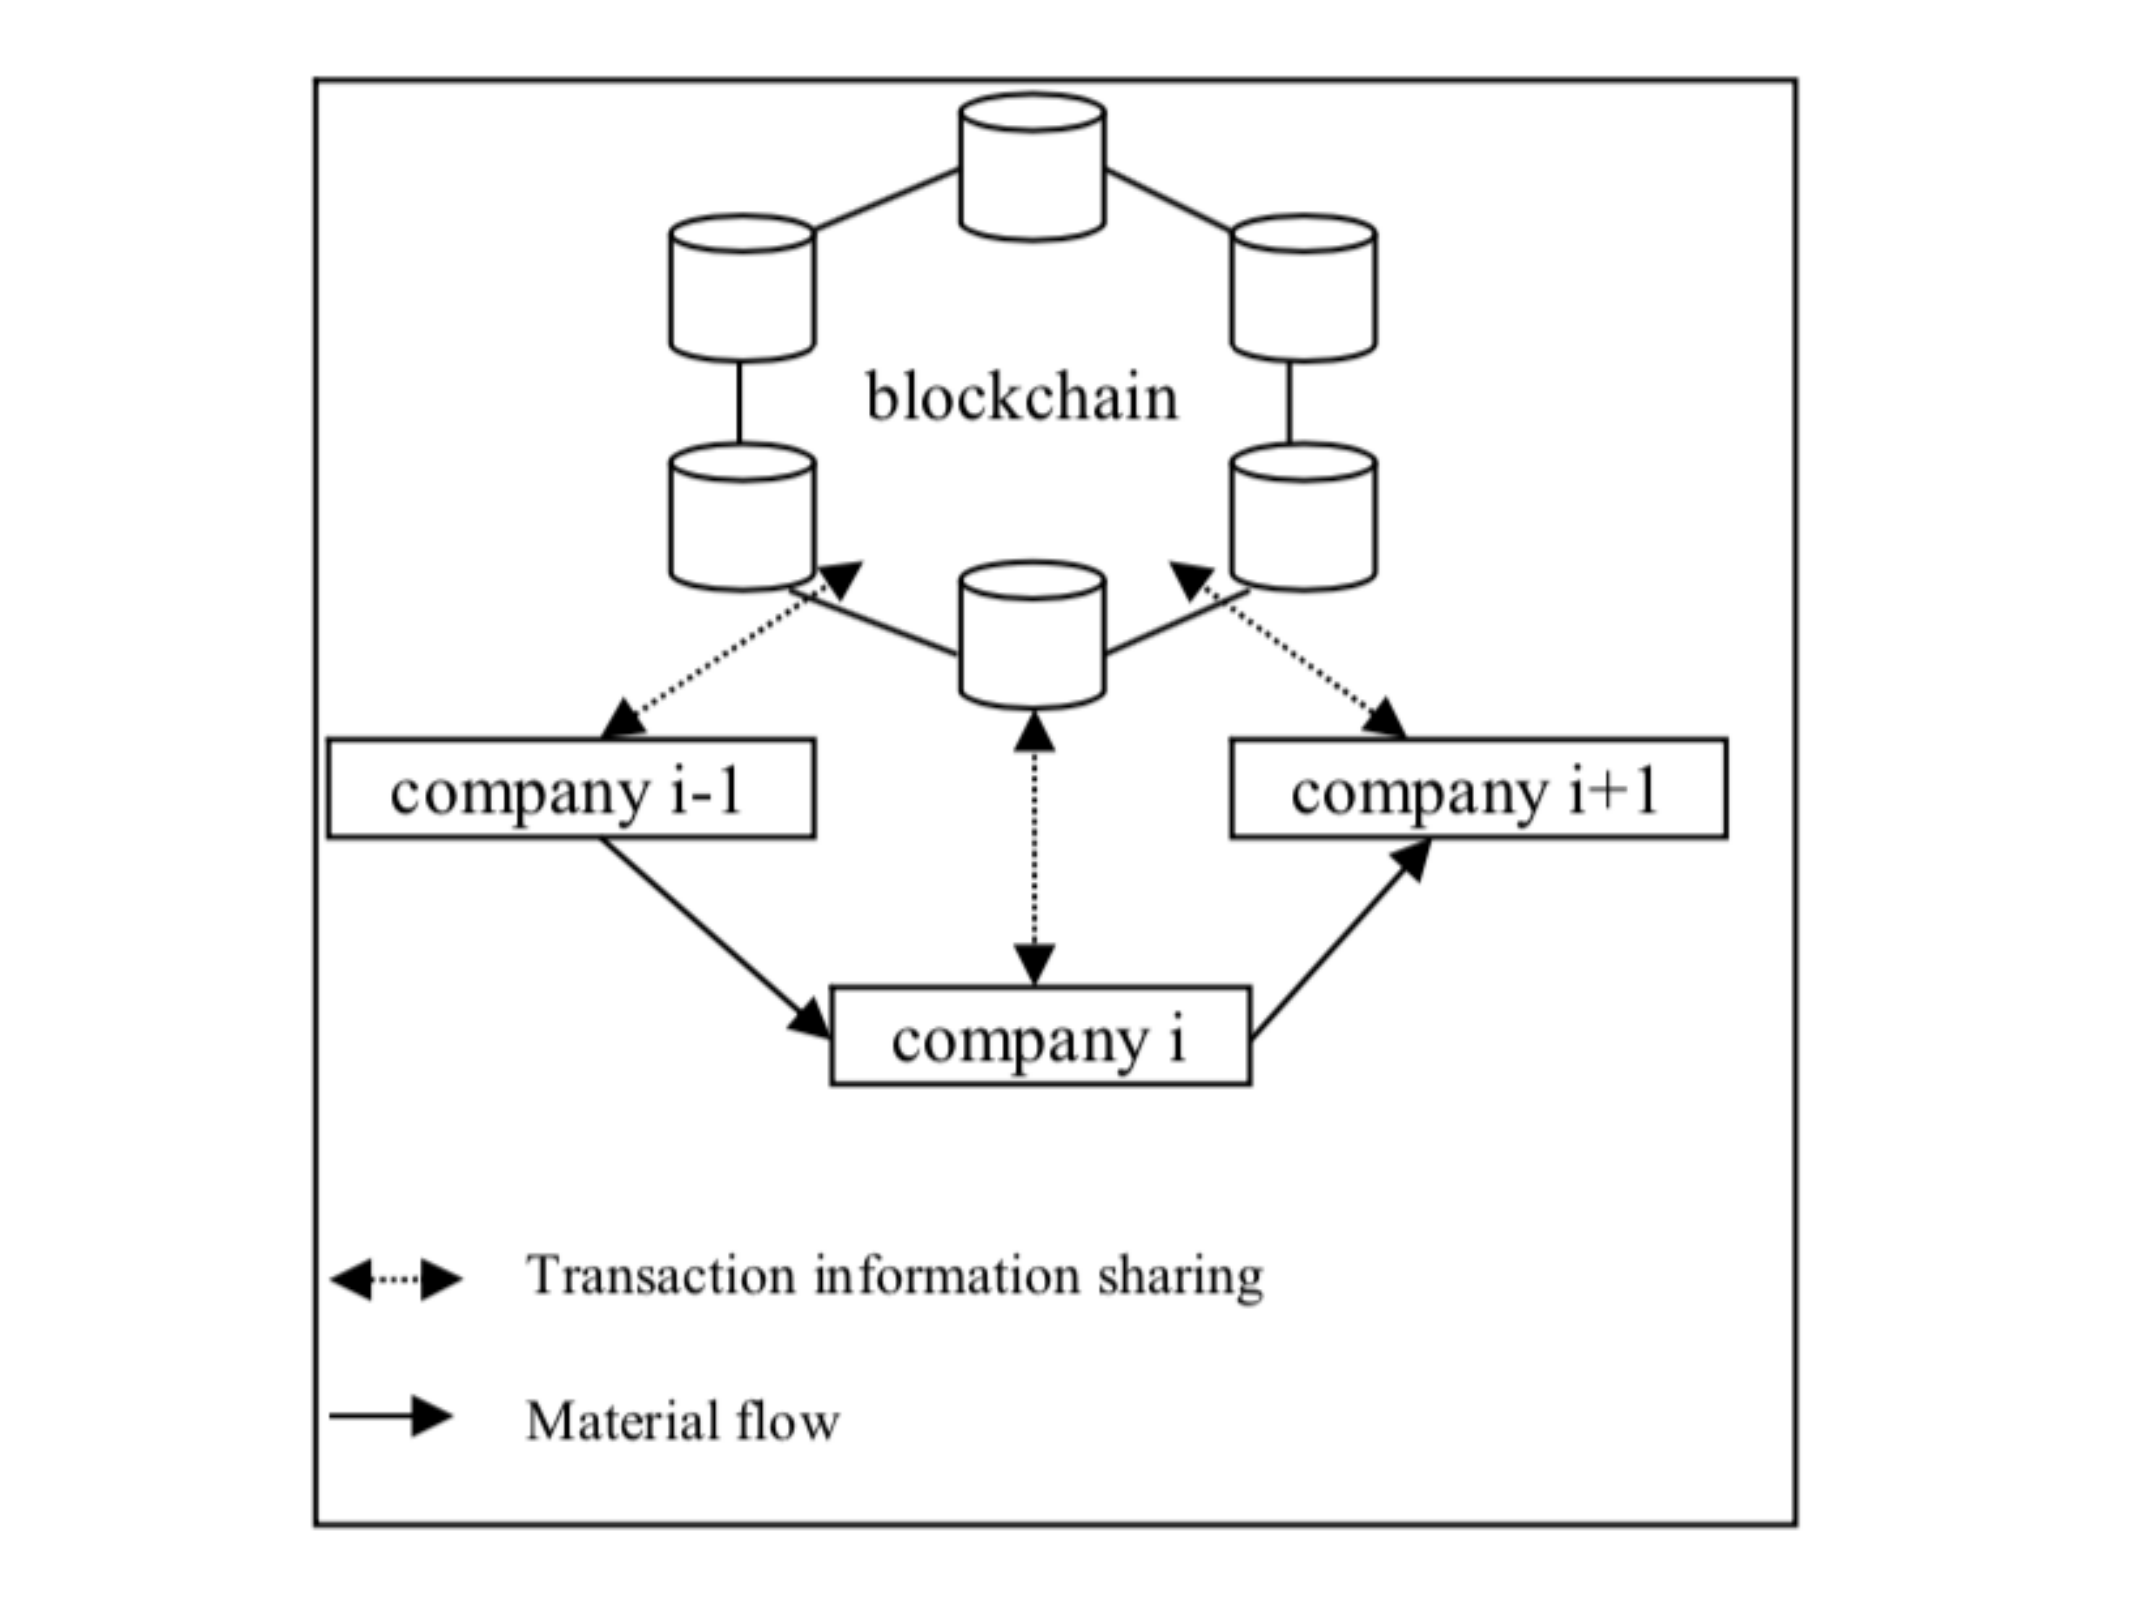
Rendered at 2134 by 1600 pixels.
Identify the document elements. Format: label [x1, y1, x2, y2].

picture [270, 50, 1863, 1549]
